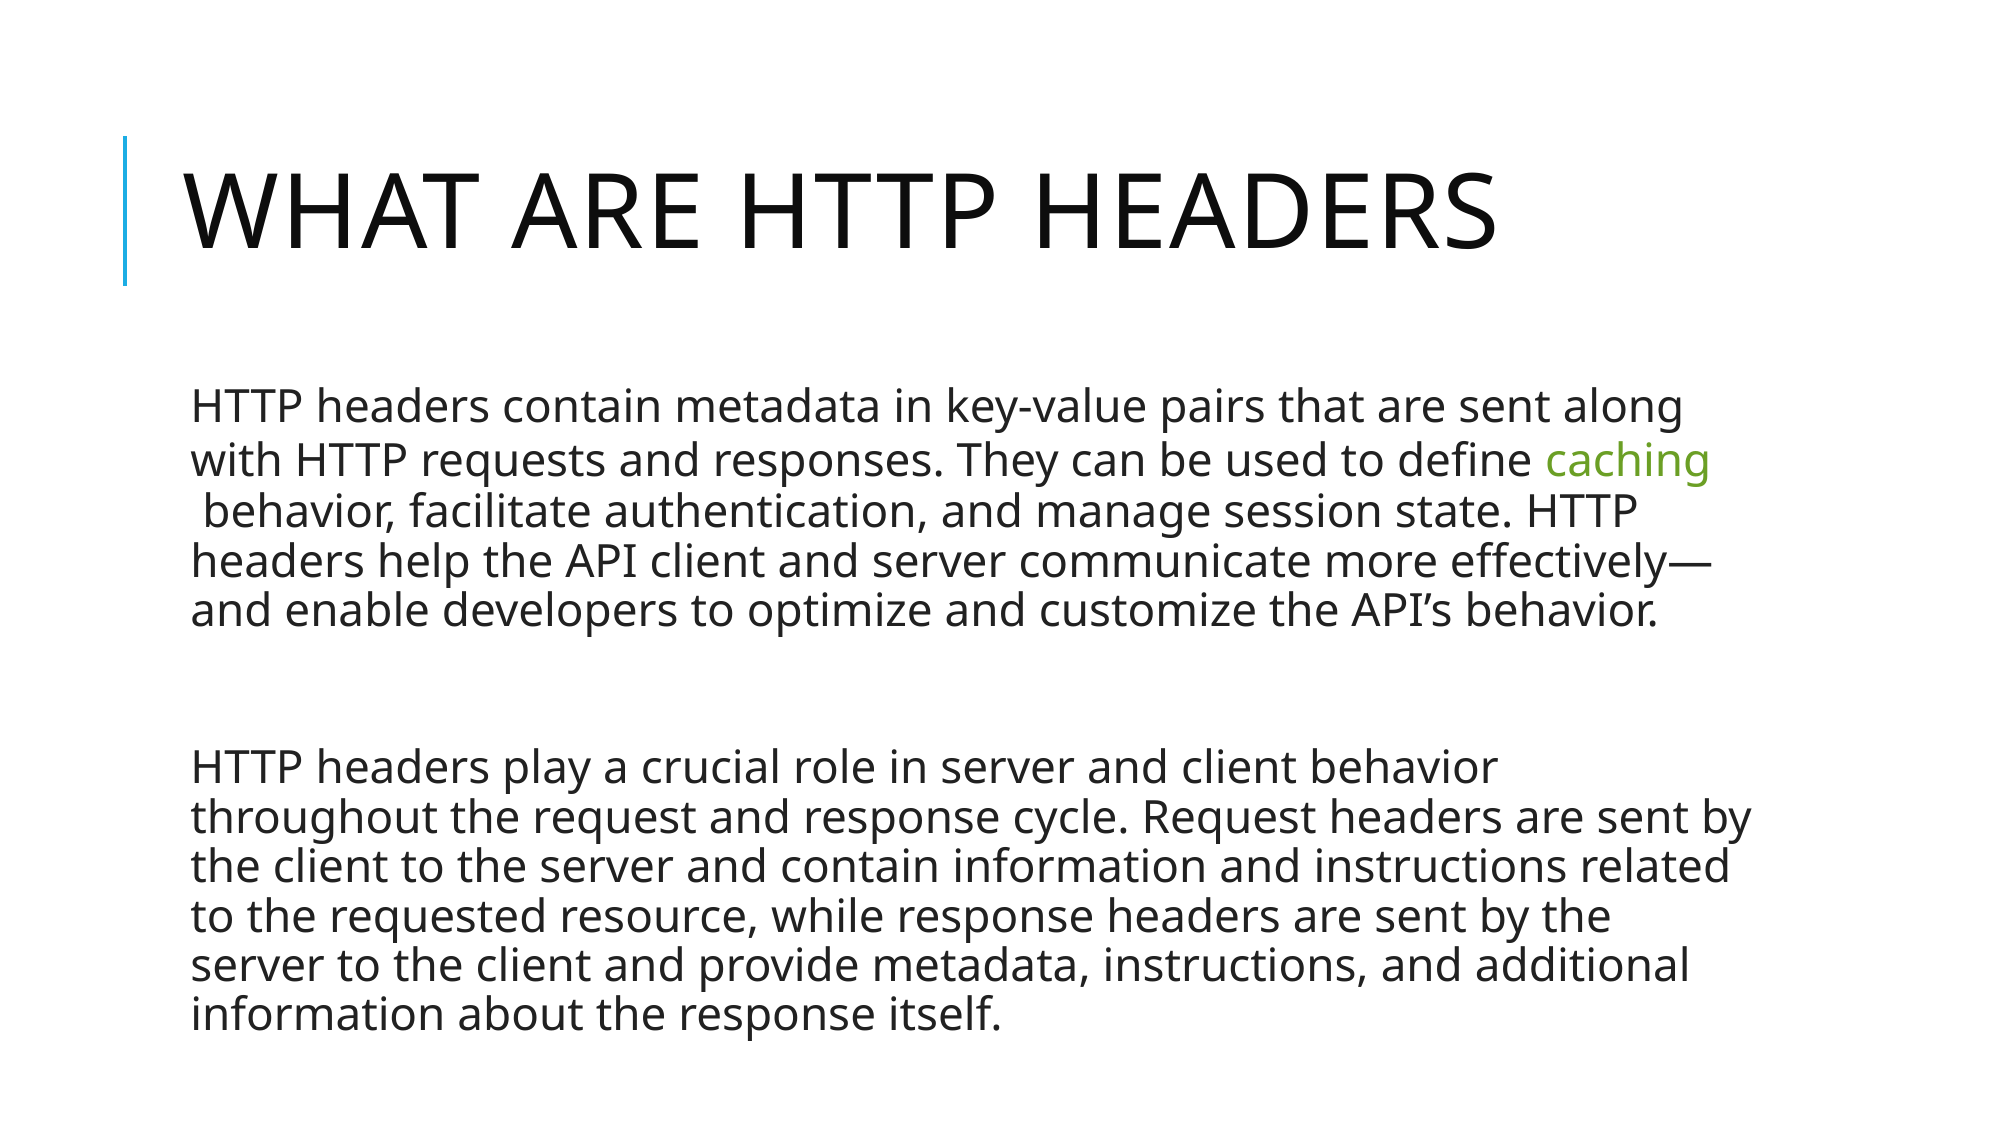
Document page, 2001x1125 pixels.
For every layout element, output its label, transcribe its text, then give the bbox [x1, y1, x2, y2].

list HTTP headers contain metadata in key-value pairs that are sent along with HTTP requests and responses. They can be used to define caching behavior, facilitate authentication, and manage session state. HTTP headers help the API client and server communicate more effectively—and enable developers to optimize and customize the API’s behavior. HTTP headers play a crucial role in server and client behavior throughout the request and response cycle. Request headers are sent by the client to the server and contain information and instructions related to the requested resource, while response headers are sent by the server to the client and provide metadata, instructions, and additional information about the response itself. [168, 375, 1763, 1035]
title What are http headers [168, 96, 1763, 342]
